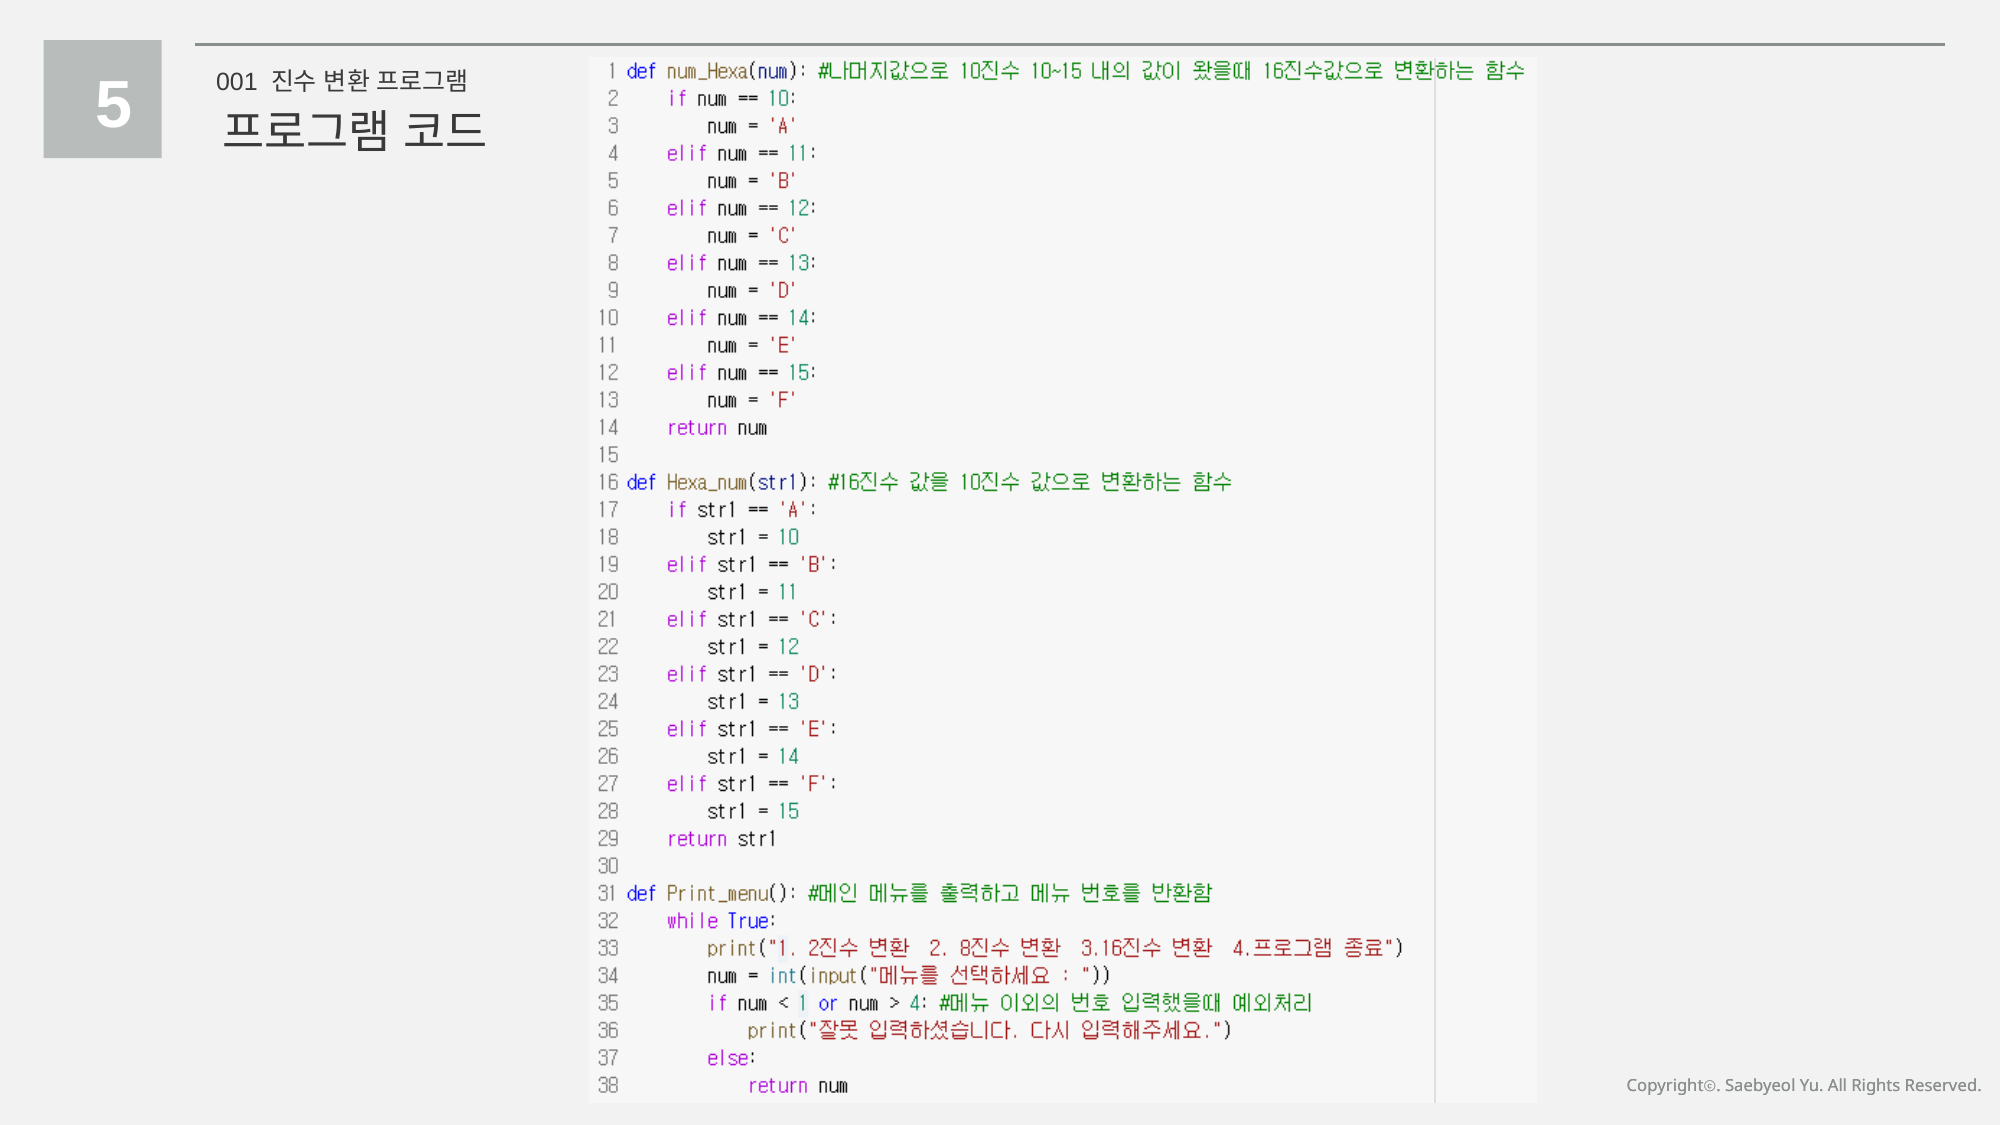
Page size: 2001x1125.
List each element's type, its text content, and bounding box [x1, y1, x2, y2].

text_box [194, 57, 516, 167]
picture [589, 57, 1537, 1103]
text_box 5 [80, 52, 123, 148]
text_box Copyrightⓒ. Saebyeol Yu. All Rights Reserved. [1611, 1067, 1998, 1102]
text_box [42, 39, 163, 159]
